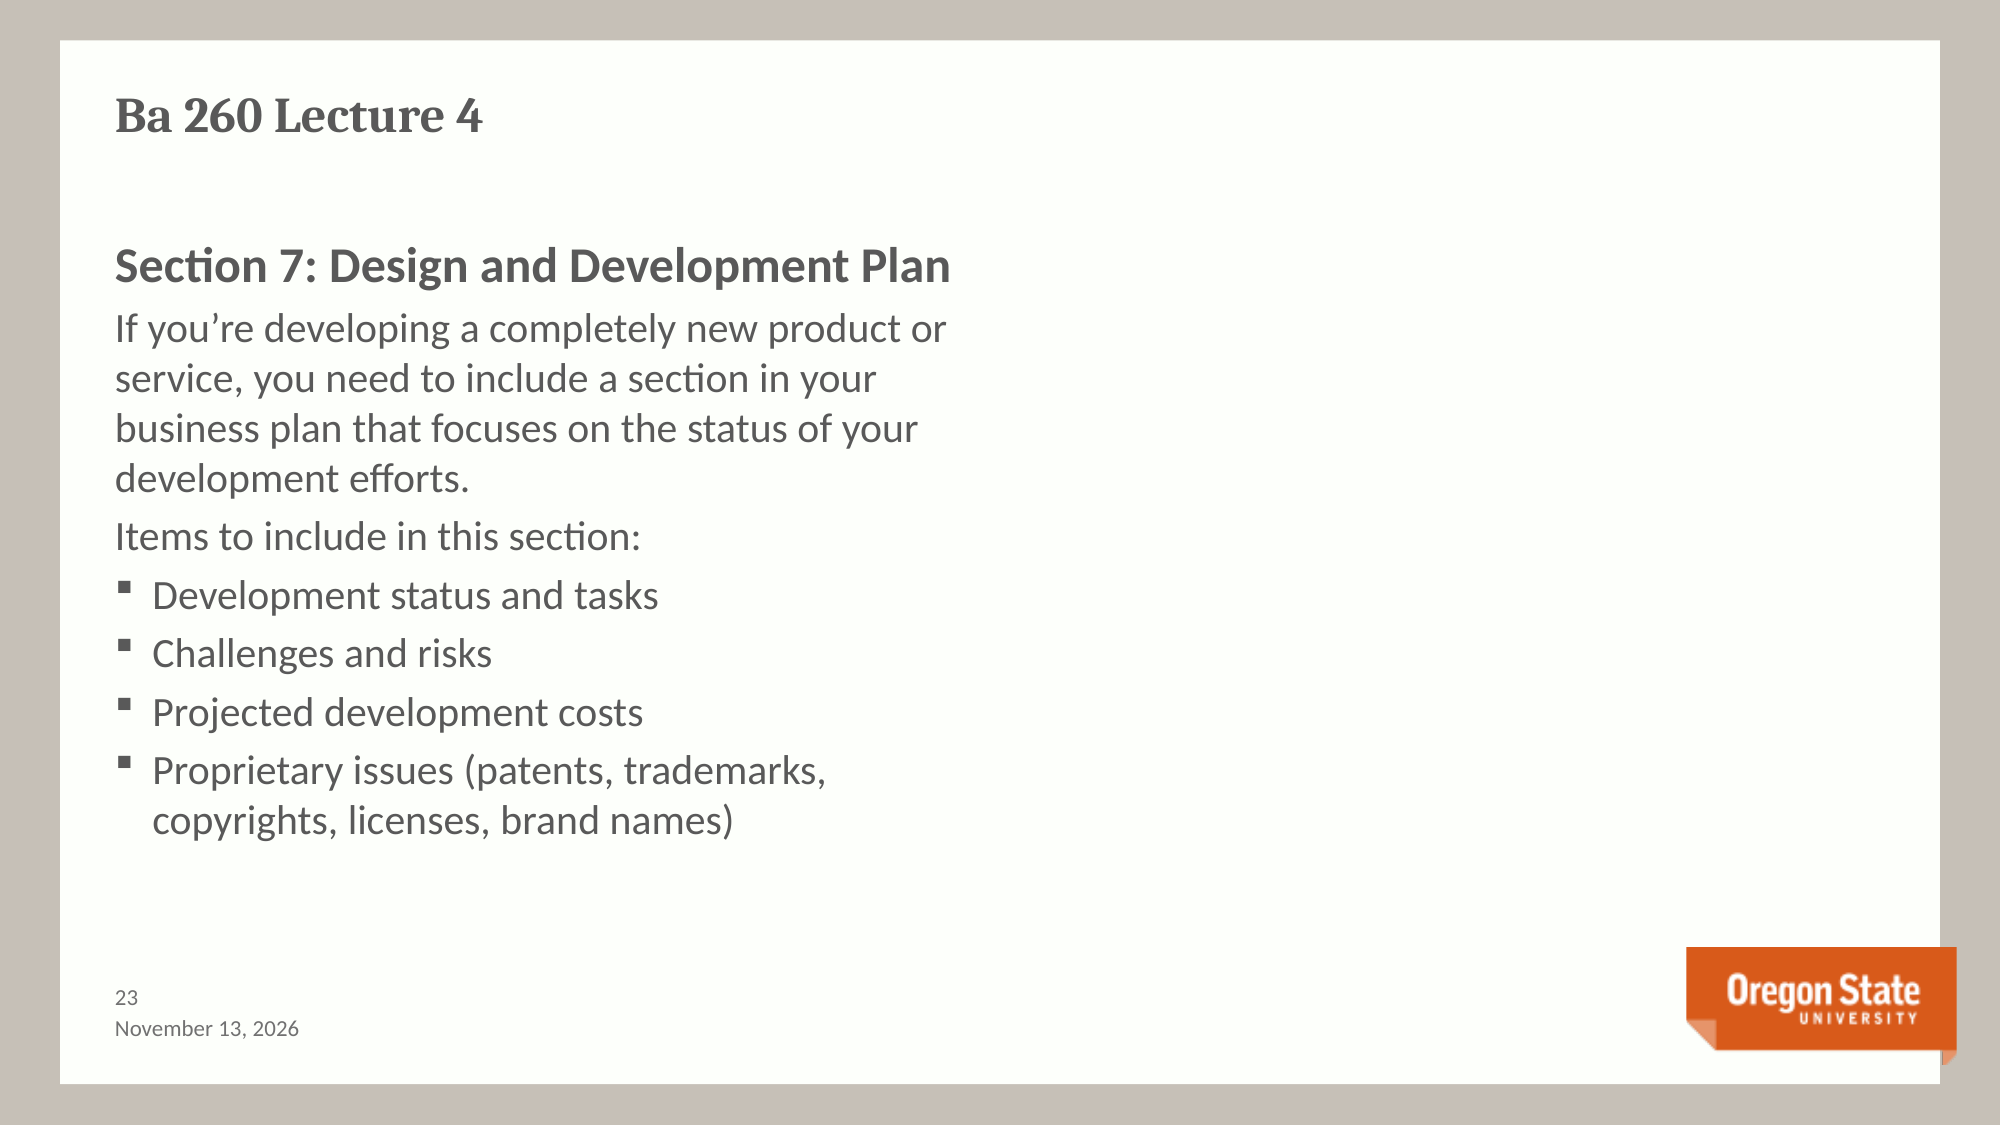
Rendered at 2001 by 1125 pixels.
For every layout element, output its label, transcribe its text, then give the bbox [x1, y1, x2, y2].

slide_number 22 [99, 982, 180, 1013]
list Section 7: Design and Development Plan If you’re developing a completely new product or service, you need to include a section in your business plan that focuses on the status of your development efforts. Items to include in this section: Development status and tasks Challenges and risks Projected development costs Proprietary issues (patents, trademarks, copyrights, licenses, brand names) [99, 224, 976, 938]
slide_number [99, 1012, 500, 1043]
title Ba 260 Lecture 4 [99, 75, 1900, 188]
